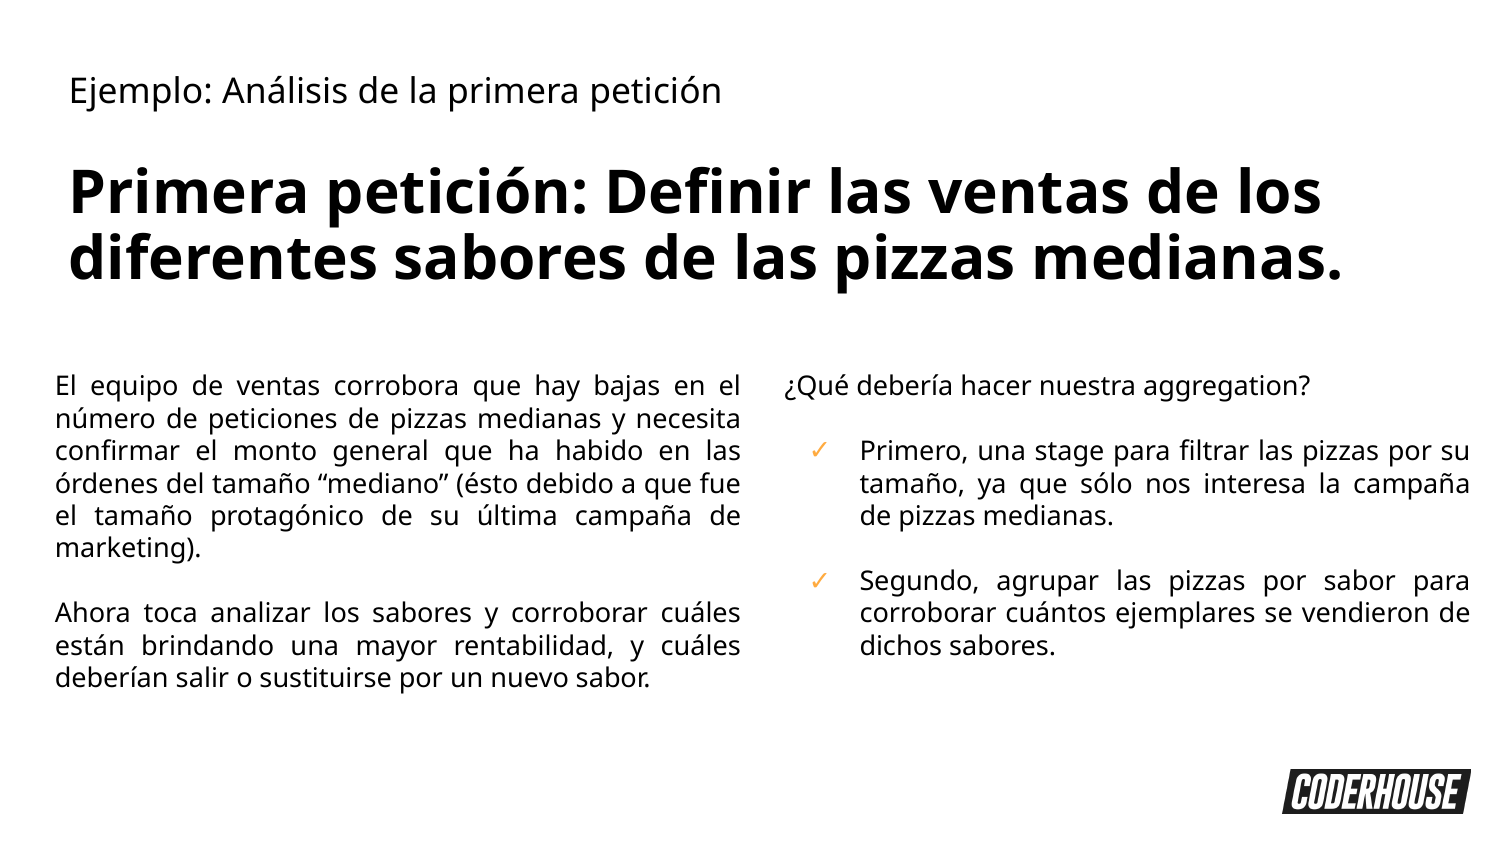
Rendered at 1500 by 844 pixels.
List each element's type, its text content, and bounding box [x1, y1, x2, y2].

picture [1281, 769, 1471, 814]
text_box Ejemplo: Análisis de la primera petición [53, 53, 1195, 126]
text_box Primera petición: Definir las ventas de los diferentes sabores de las pizzas medianas. [53, 146, 1360, 308]
text_box ¿Qué debería hacer nuestra aggregation? Primero, una stage para filtrar las pizzas por su tamaño, ya que sólo nos interesa la campaña de pizzas medianas. Segundo, agrupar las pizzas por sabor para corroborar cuántos ejemplares se vendieron de dichos sabores. [769, 353, 1486, 709]
text_box El equipo de ventas corrobora que hay bajas en el número de peticiones de pizzas medianas y necesita confirmar el monto general que ha habido en las órdenes del tamaño “mediano” (ésto debido a que fue el tamaño protagónico de su última campaña de marketing). Ahora toca analizar los sabores y corroborar cuáles están brindando una mayor rentabilidad, y cuáles deberían salir o sustituirse por un nuevo sabor. [40, 353, 756, 741]
